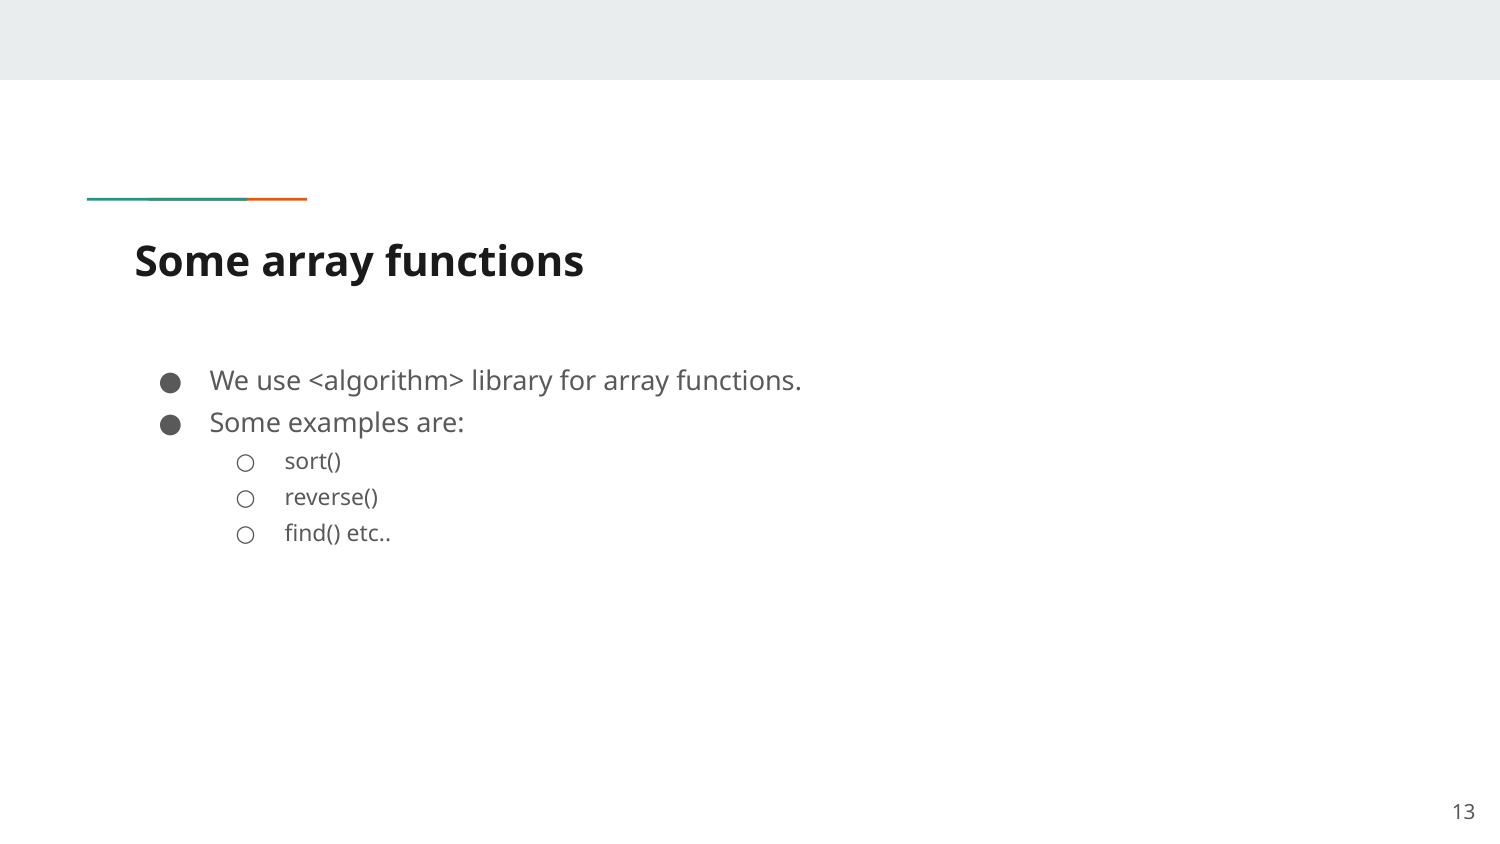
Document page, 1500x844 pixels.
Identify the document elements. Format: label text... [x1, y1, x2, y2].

slide_number ‹#› [1400, 779, 1491, 844]
list We use <algorithm> library for array functions. Some examples are: sort() reverse() find() etc.. [119, 341, 1381, 712]
title Some array functions [119, 216, 1381, 305]
